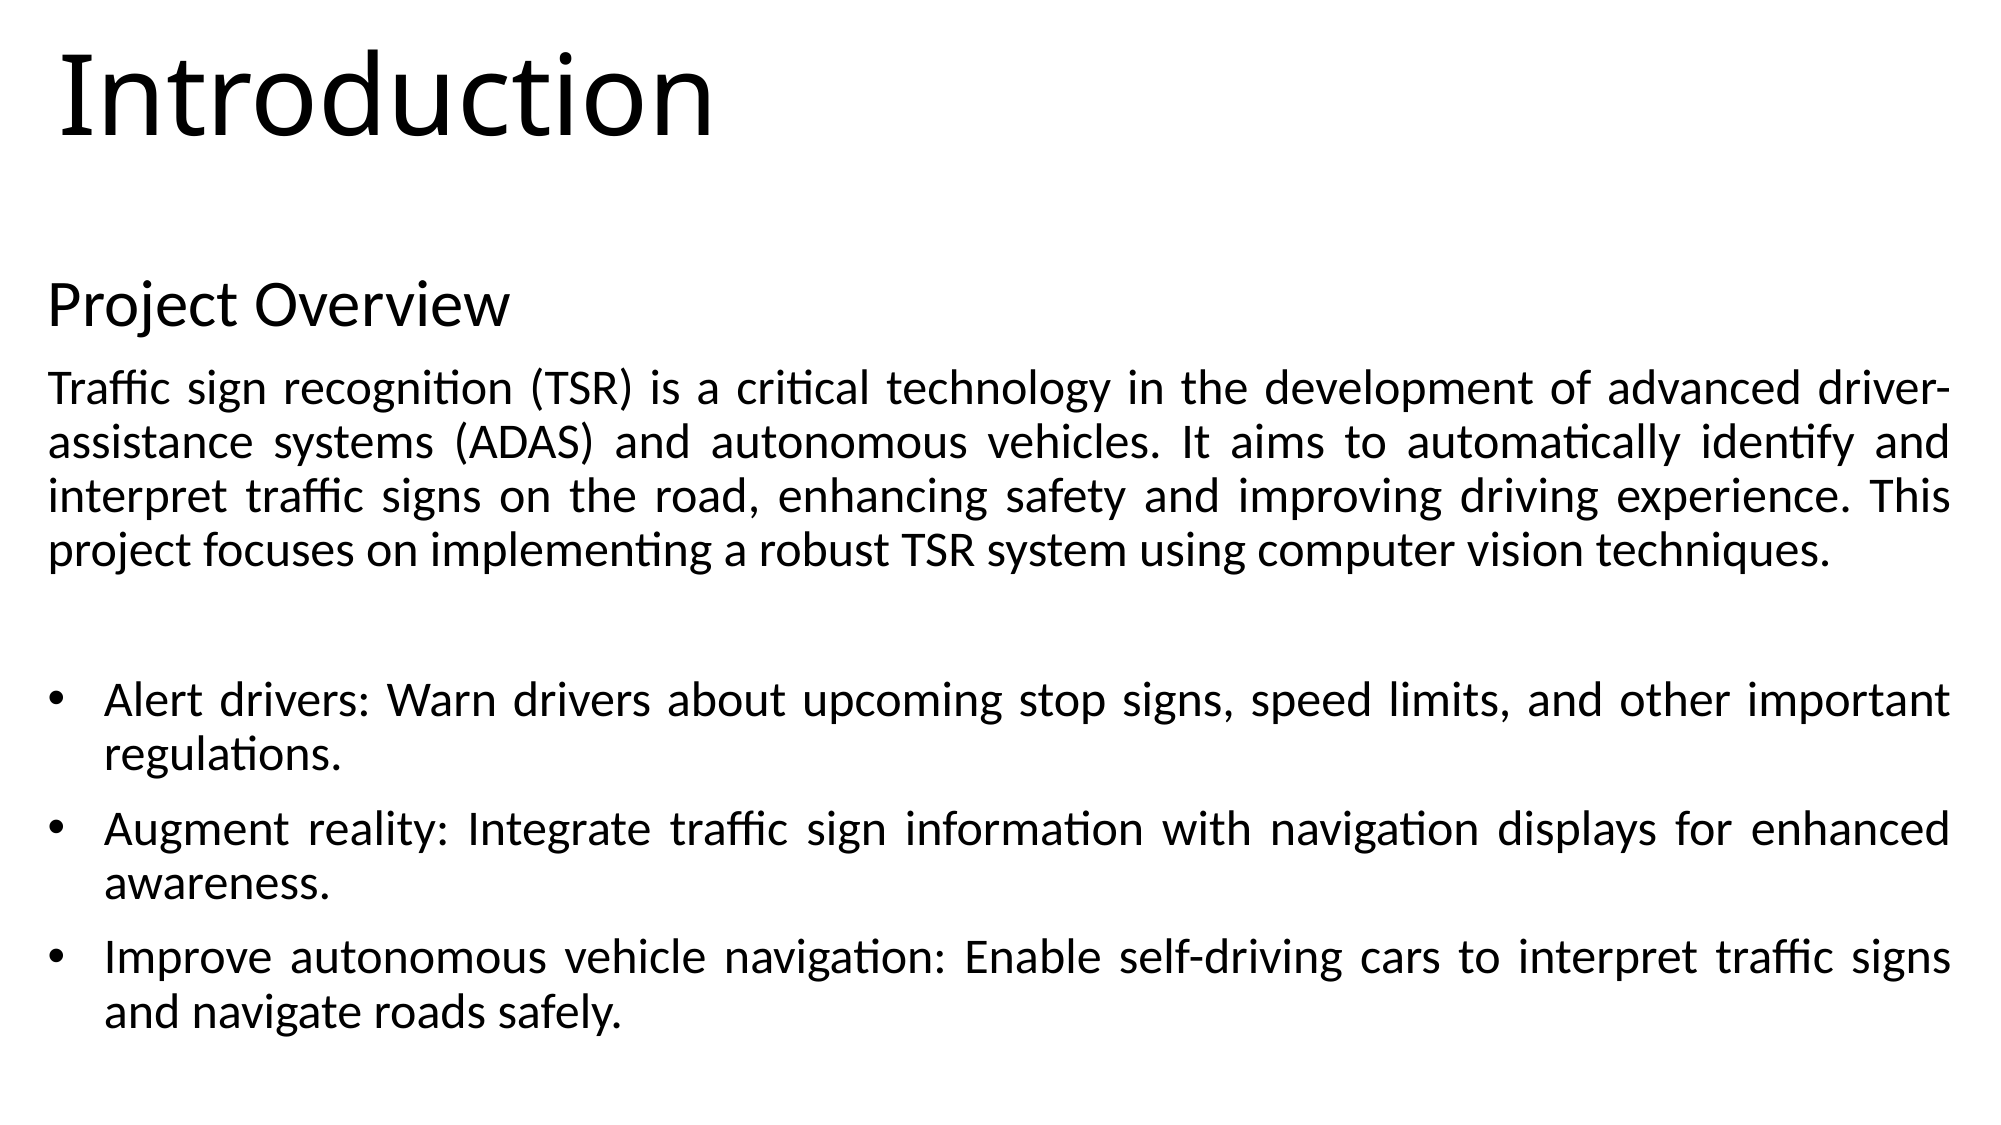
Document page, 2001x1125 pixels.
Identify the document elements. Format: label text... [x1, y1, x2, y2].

title Introduction [43, 30, 1544, 168]
subtitle Project Overview Traffic sign recognition (TSR) is a critical technology in the development of advanced driver-assistance systems (ADAS) and autonomous vehicles. It aims to automatically identify and interpret traffic signs on the road, enhancing safety and improving driving experience. This project focuses on implementing a robust TSR system using computer vision techniques. Alert drivers: Warn drivers about upcoming stop signs, speed limits, and other important regulations. Augment reality: Integrate traffic sign information with navigation displays for enhanced awareness. Improve autonomous vehicle navigation: Enable self-driving cars to interpret traffic signs and navigate roads safely. [32, 261, 1968, 1125]
